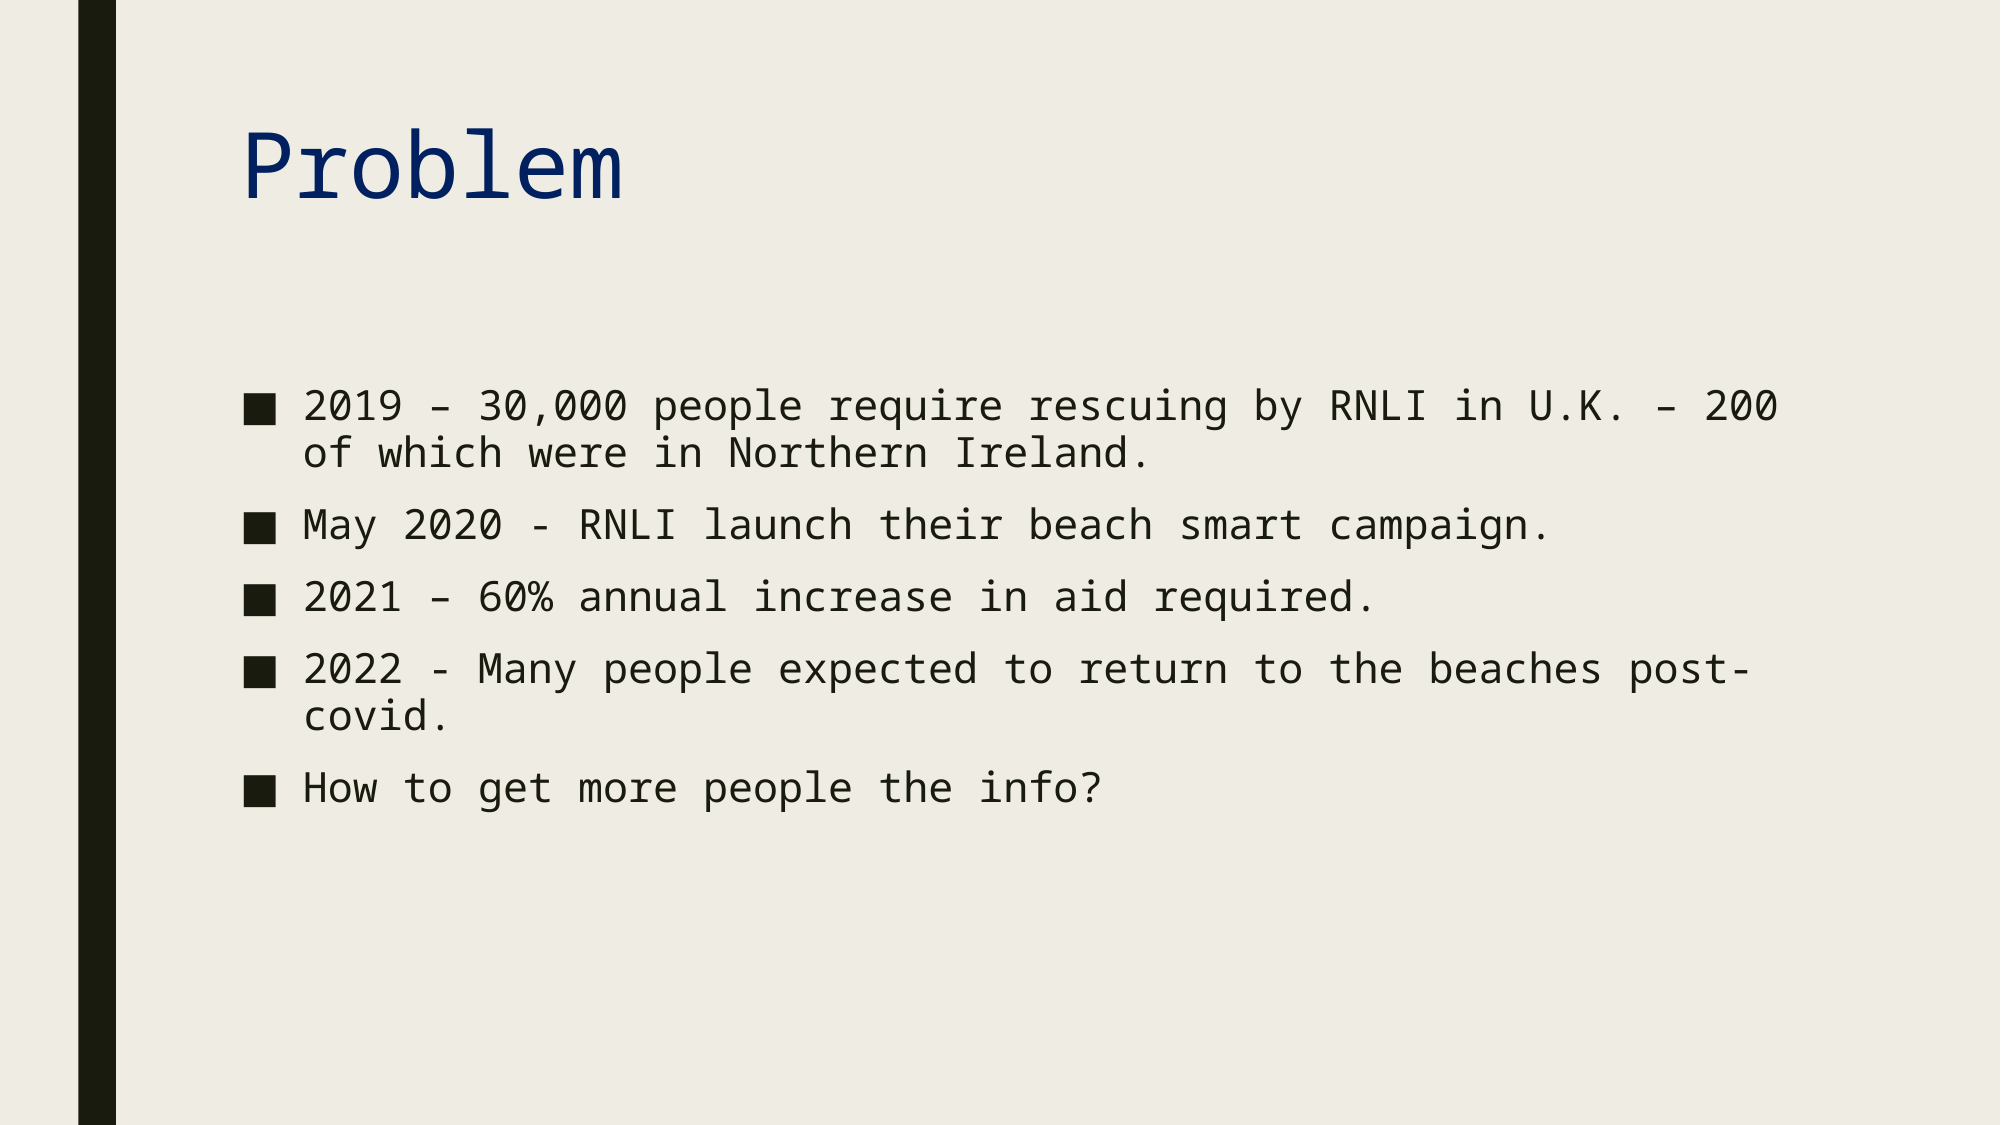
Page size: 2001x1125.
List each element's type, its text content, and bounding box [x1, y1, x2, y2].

title Problem [225, 112, 1800, 357]
list 2019 – 30,000 people require rescuing by RNLI in U.K. – 200 of which were in Northern Ireland. May 2020 - RNLI launch their beach smart campaign. 2021 – 60% annual increase in aid required. 2022 - Many people expected to return to the beaches post-covid. How to get more people the info? [225, 375, 1800, 963]
